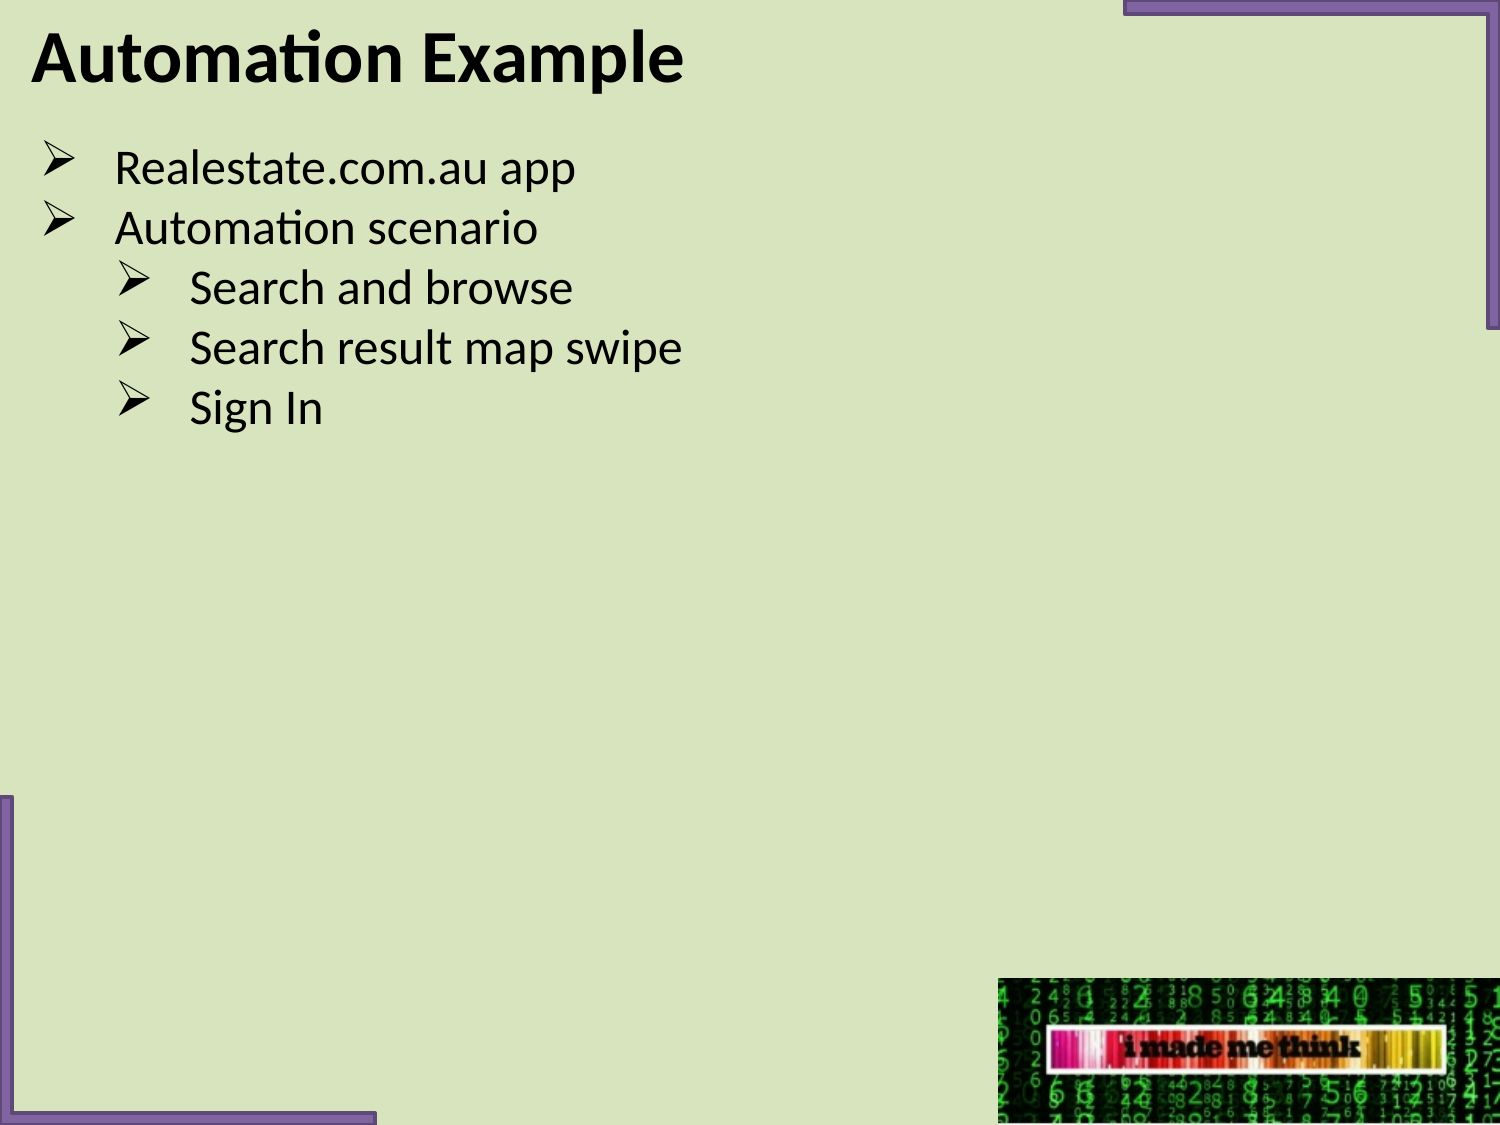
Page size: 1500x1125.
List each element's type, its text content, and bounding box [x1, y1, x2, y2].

text_box [0, 795, 377, 1125]
text_box [1486, 105, 1500, 330]
text_box Automation Example [0, 0, 1500, 105]
text_box Realestate.com.au app Automation scenario Search and browse Search result map swipe Sign In [24, 126, 1477, 442]
picture [998, 977, 1500, 1125]
